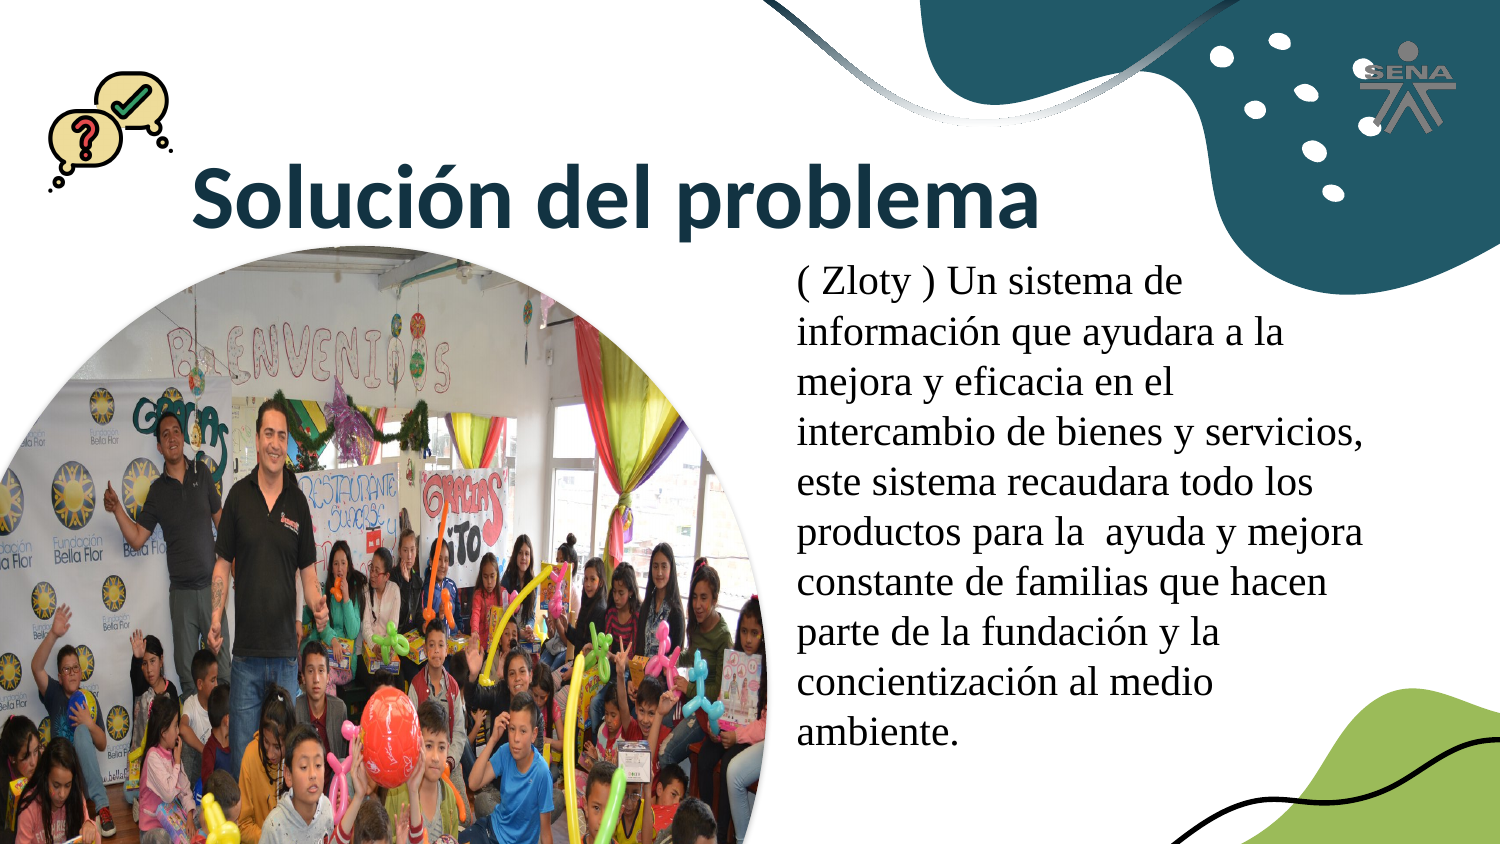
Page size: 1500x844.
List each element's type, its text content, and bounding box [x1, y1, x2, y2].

title Solución del problema [0, 122, 1287, 217]
text_box ( Zloty ) Un sistema de información que ayudara a la mejora y eficacia en el intercambio de bienes y servicios, este sistema recaudara todo los productos para la ayuda y mejora constante de familias que hacen parte de la fundación y la concientización al medio ambiente. [781, 246, 1384, 811]
picture [1360, 41, 1456, 135]
picture [44, 67, 178, 201]
text_box [0, 245, 768, 844]
